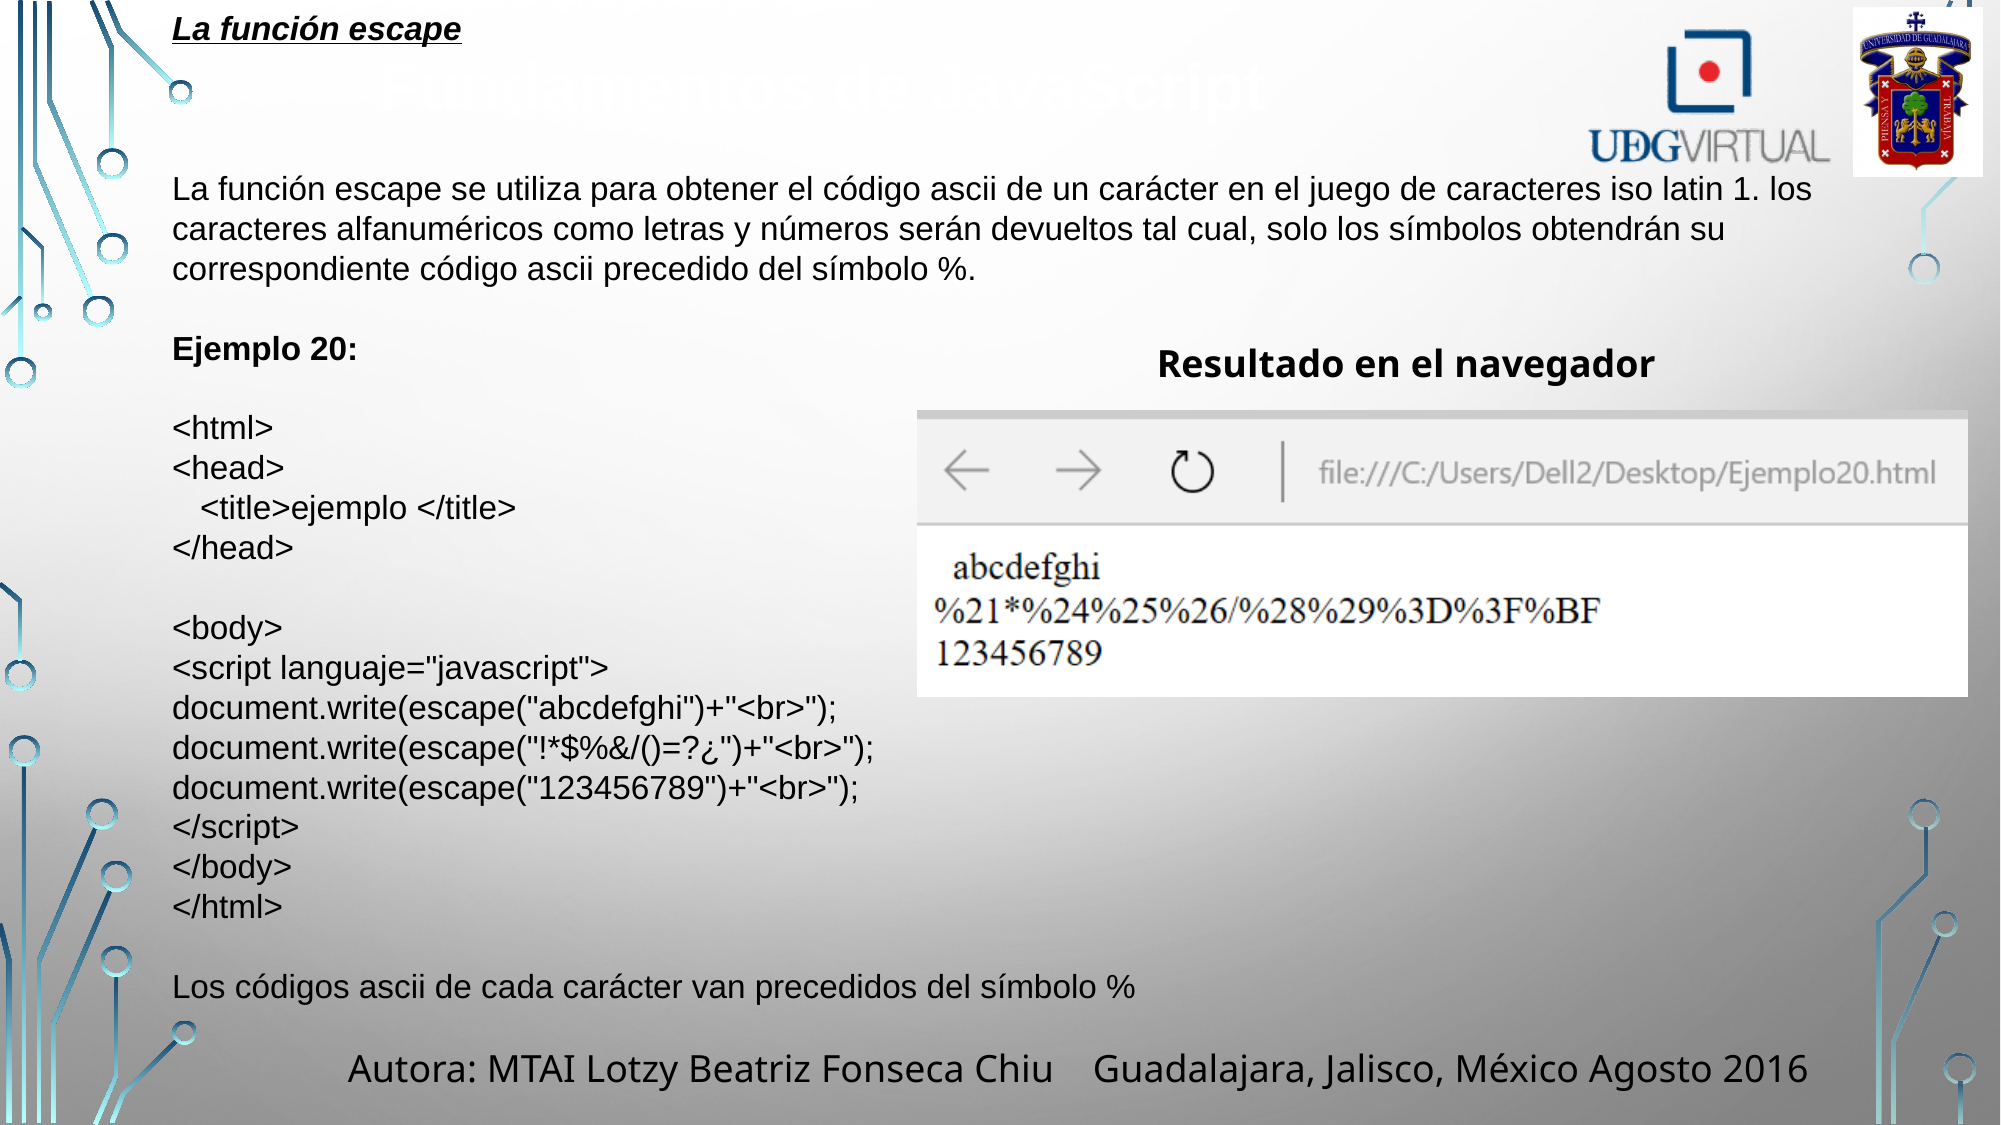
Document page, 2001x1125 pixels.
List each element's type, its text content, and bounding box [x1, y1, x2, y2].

picture [917, 410, 1968, 698]
text_box La función escape La función escape se utiliza para obtener el código ascii de un carácter en el juego de caracteres iso latin 1. los caracteres alfanuméricos como letras y números serán devueltos tal cual, solo los símbolos obtendrán su correspondiente código ascii precedido del símbolo %. Ejemplo 20: <html> <head> <title>ejemplo </title> </head> <body> <script languaje="javascript"> document.write(escape("abcdefghi")+"<br>"); document.write(escape("!*$%&/()=?¿")+"<br>"); document.write(escape("123456789")+"<br>"); </script> </body> </html> Los códigos ascii de cada carácter van precedidos del símbolo % [157, 0, 1953, 1125]
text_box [332, 6, 1988, 1099]
